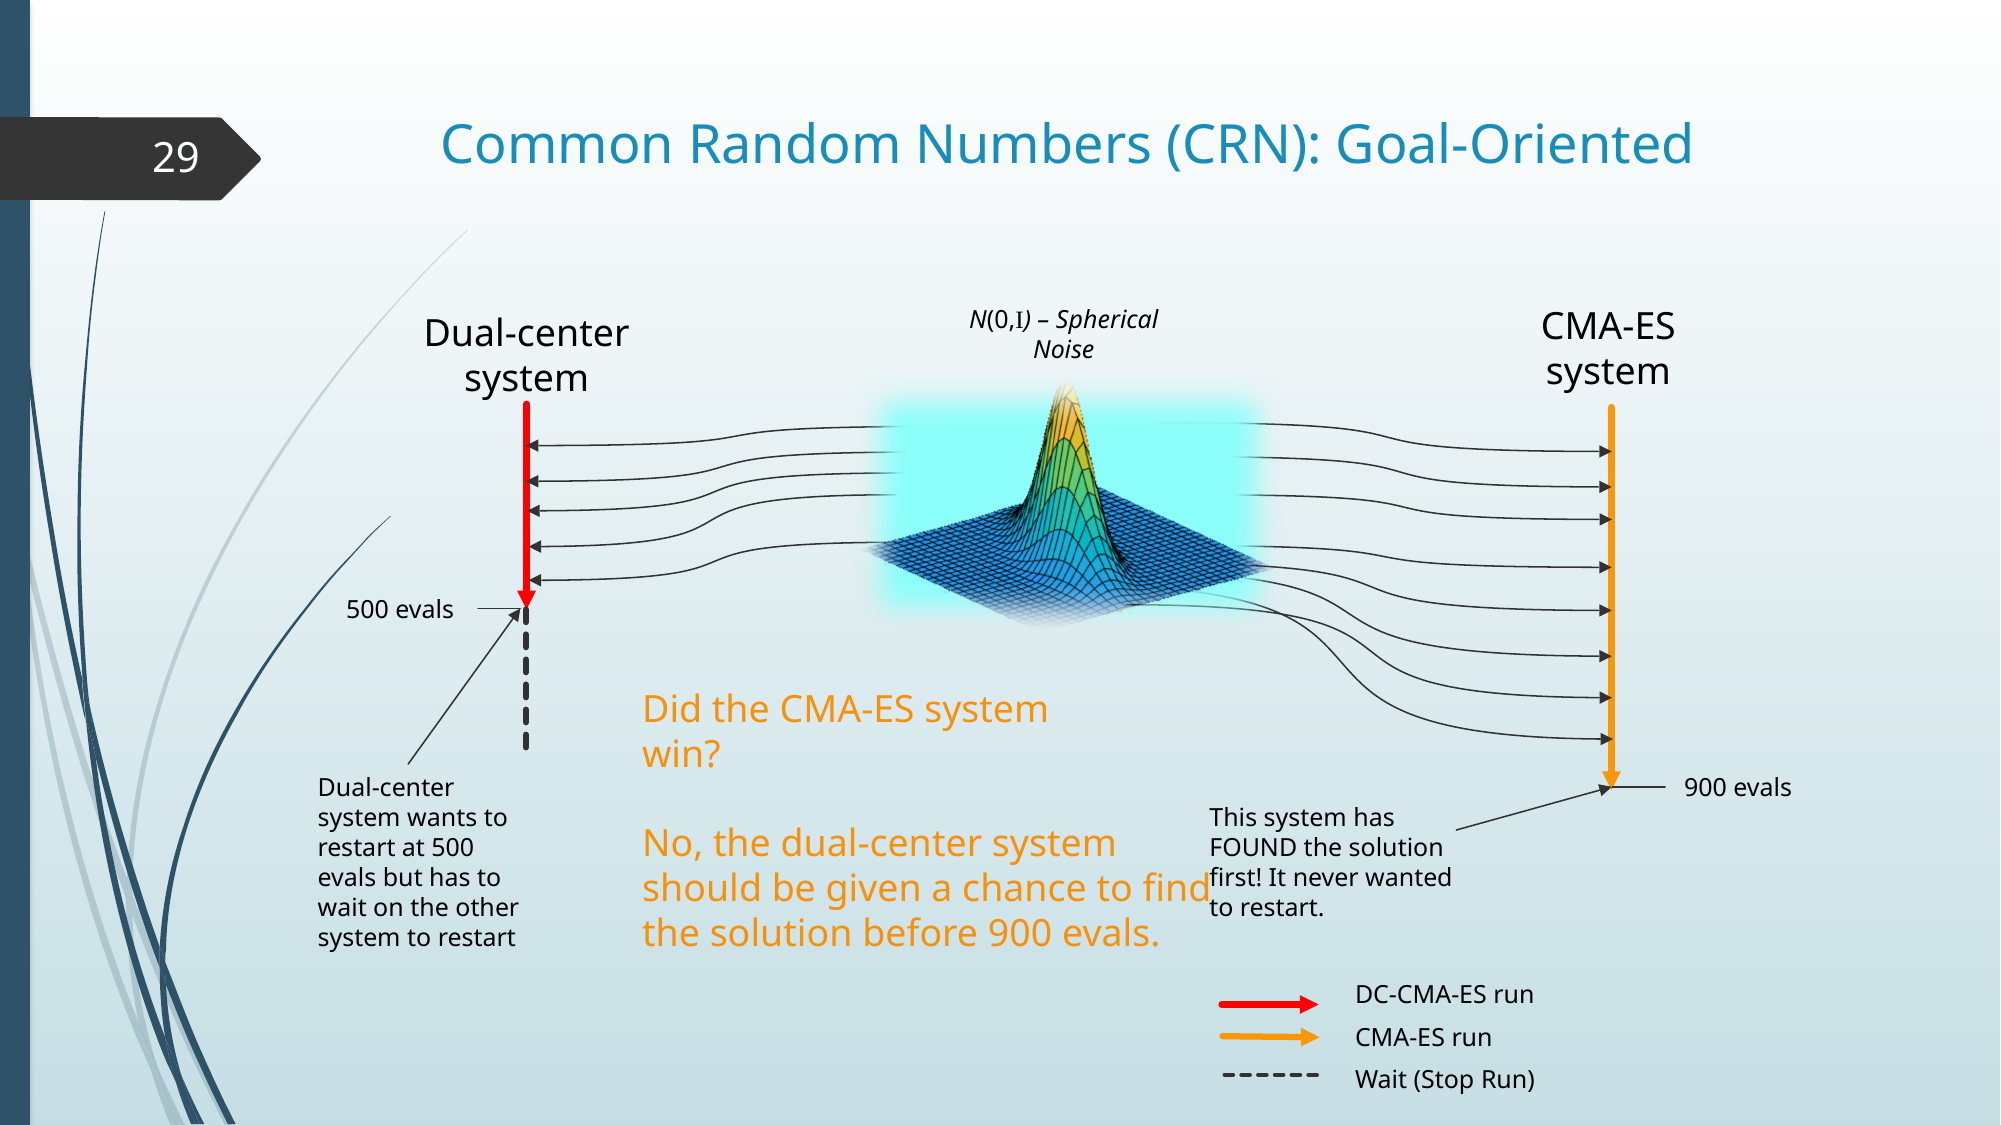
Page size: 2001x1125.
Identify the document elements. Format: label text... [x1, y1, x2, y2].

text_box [302, 294, 1812, 1104]
title Common Random Numbers (CRN): Goal-Oriented [425, 102, 1721, 225]
slide_number 29 [87, 129, 216, 190]
